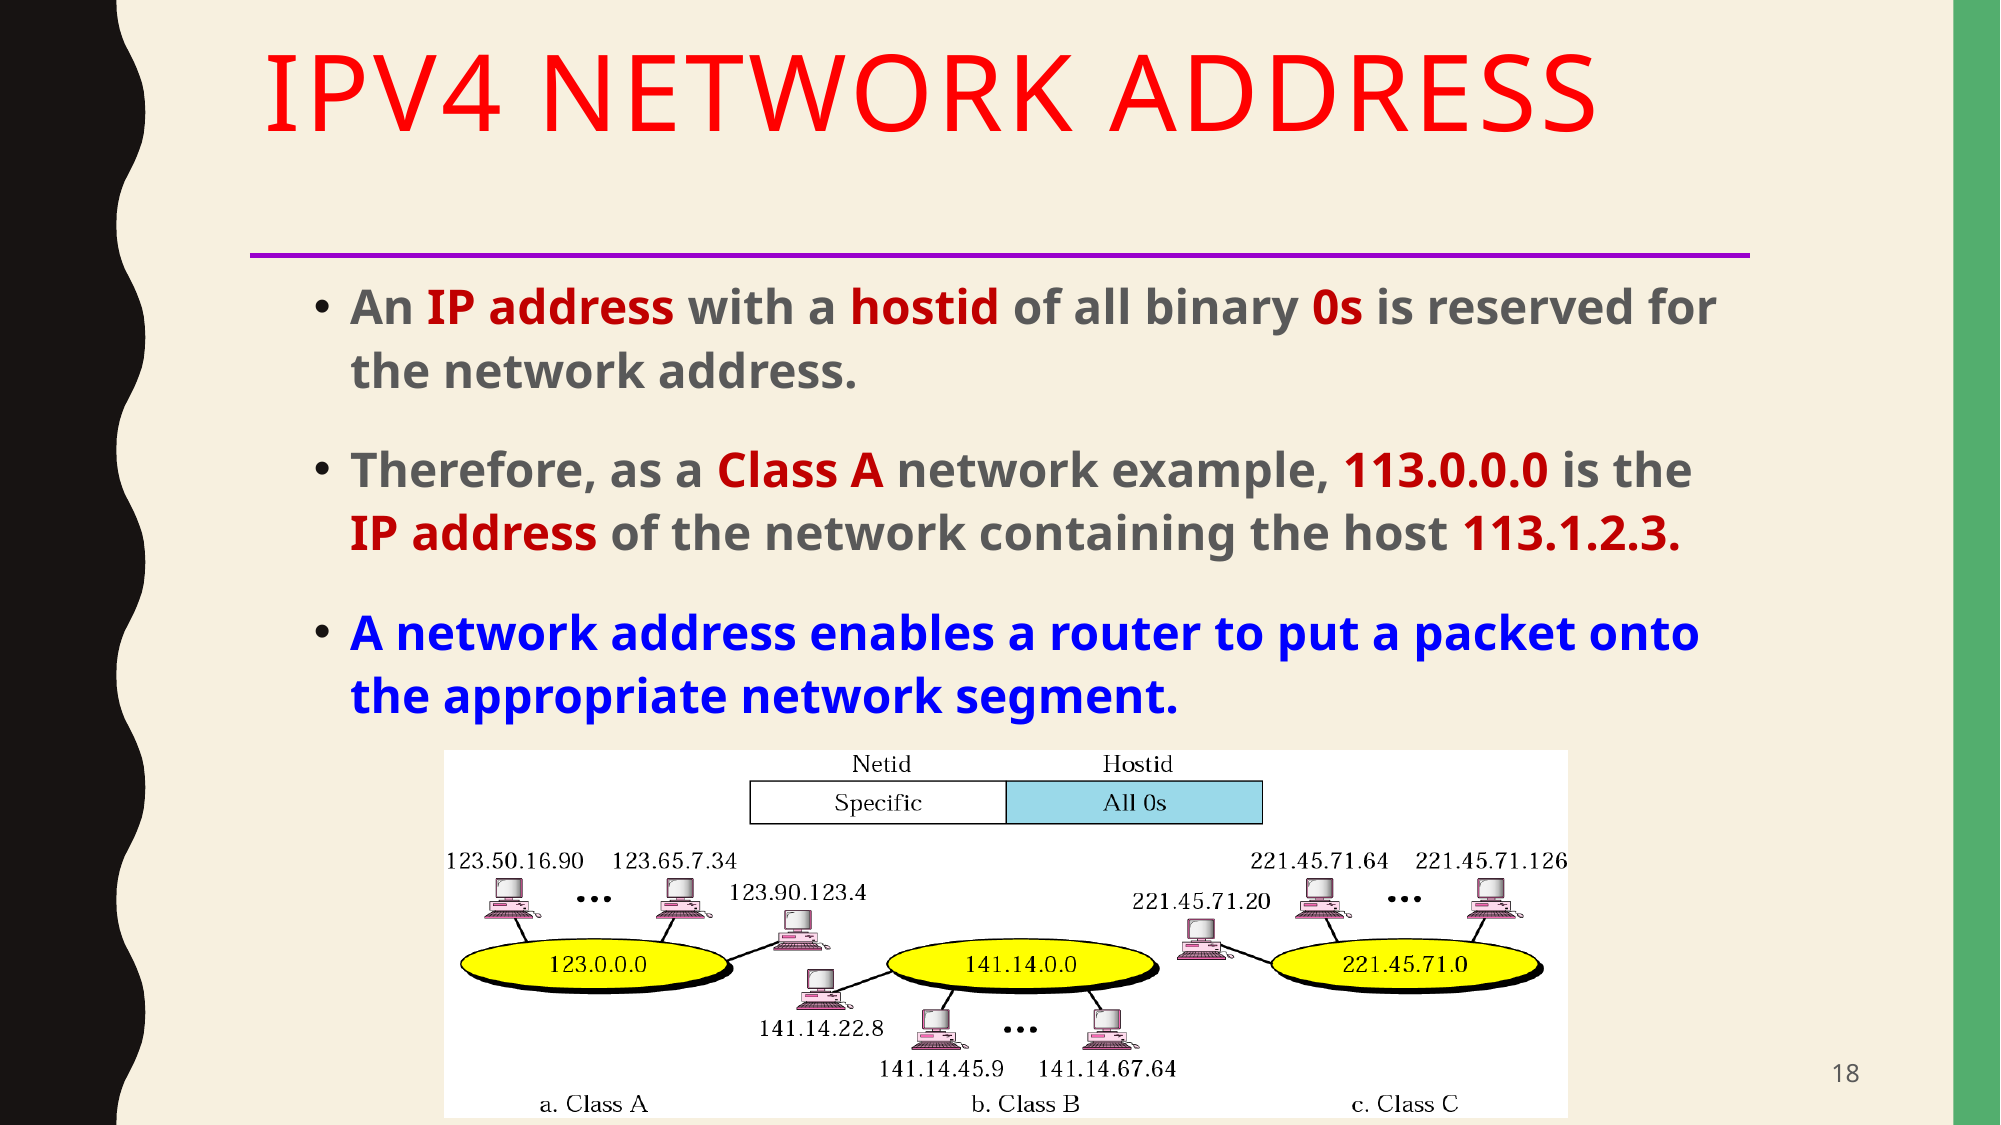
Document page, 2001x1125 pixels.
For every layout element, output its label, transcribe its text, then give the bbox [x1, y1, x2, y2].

slide_number 18 [1568, 1045, 1875, 1103]
title IPv4 Network Address [249, 32, 1750, 220]
list An IP address with a hostid of all binary 0s is reserved for the network address. Therefore, as a Class A network example, 113.0.0.0 is the IP address of the network containing the host 113.1.2.3. A network address enables a router to put a packet onto the appropriate network segment. [249, 263, 1750, 740]
picture [444, 750, 1568, 1118]
